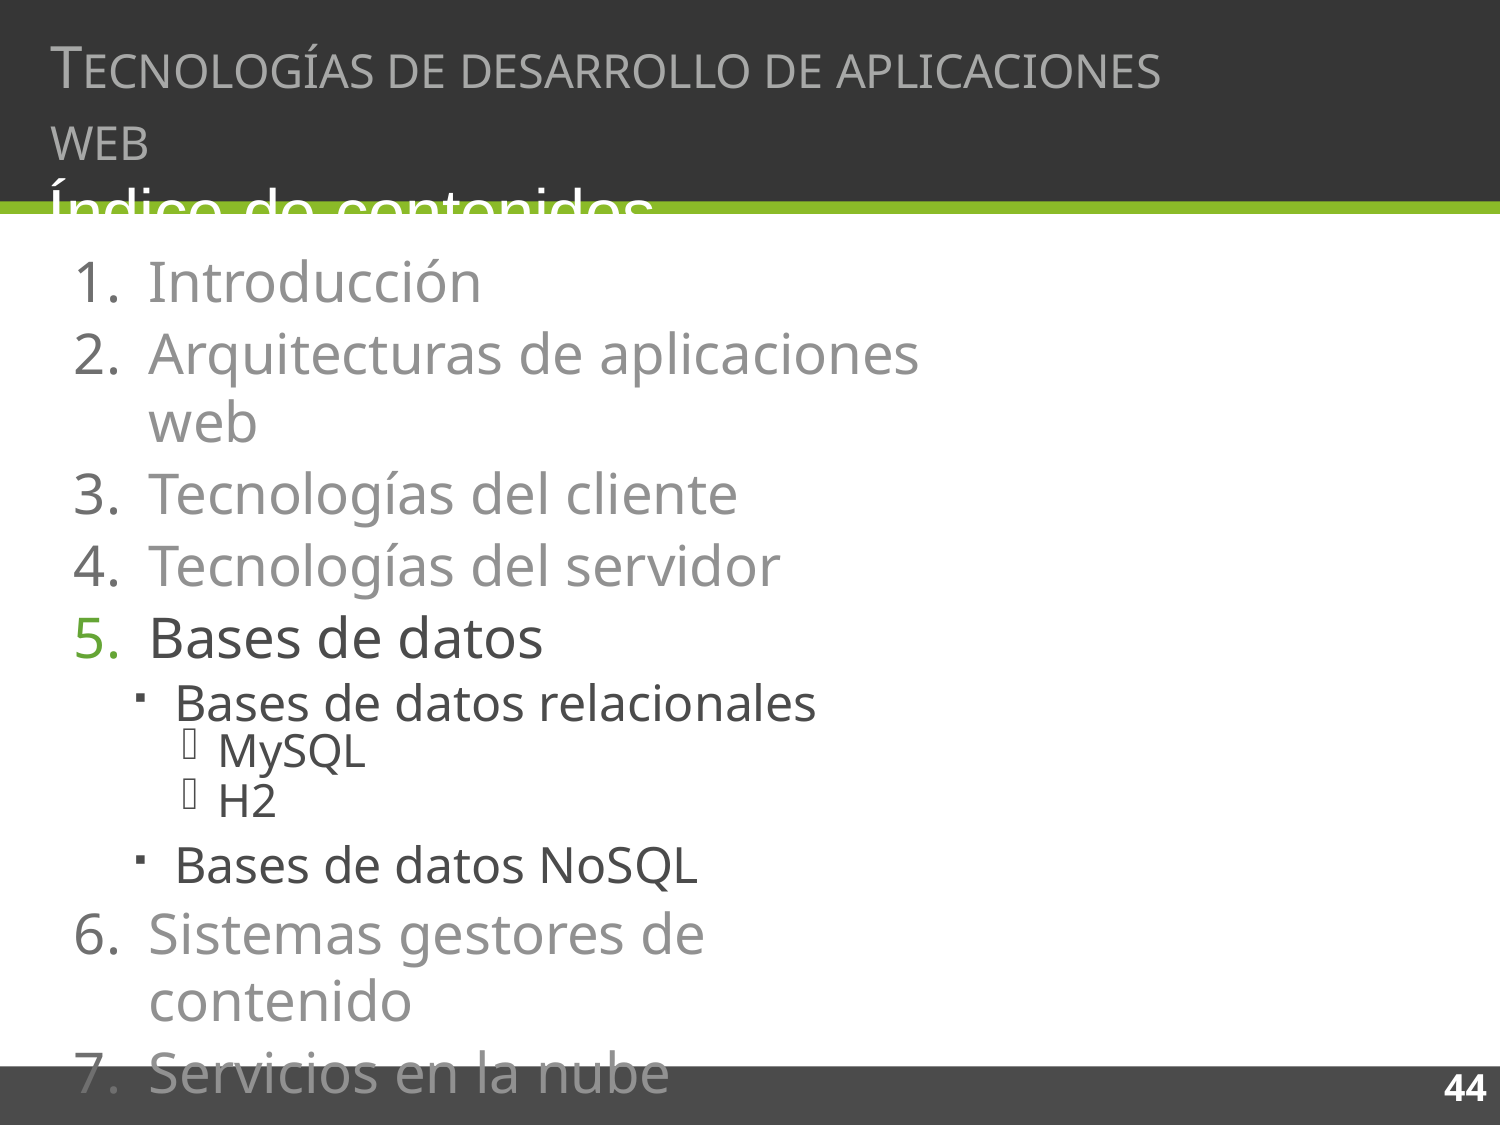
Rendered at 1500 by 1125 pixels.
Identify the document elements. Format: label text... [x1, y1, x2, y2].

text_box Introducción Arquitecturas de aplicaciones web Tecnologías del cliente Tecnologías del servidor Bases de datos Bases de datos relacionales MySQL H2 Bases de datos NoSQL Sistemas gestores de contenido Servicios en la nube [71, 250, 941, 1106]
slide_number 44 [1440, 1077, 1489, 1125]
title TECNOLOGÍAS DE DESARROLLO DE APLICACIONES WEB Índice de contenidos [45, 28, 1210, 250]
